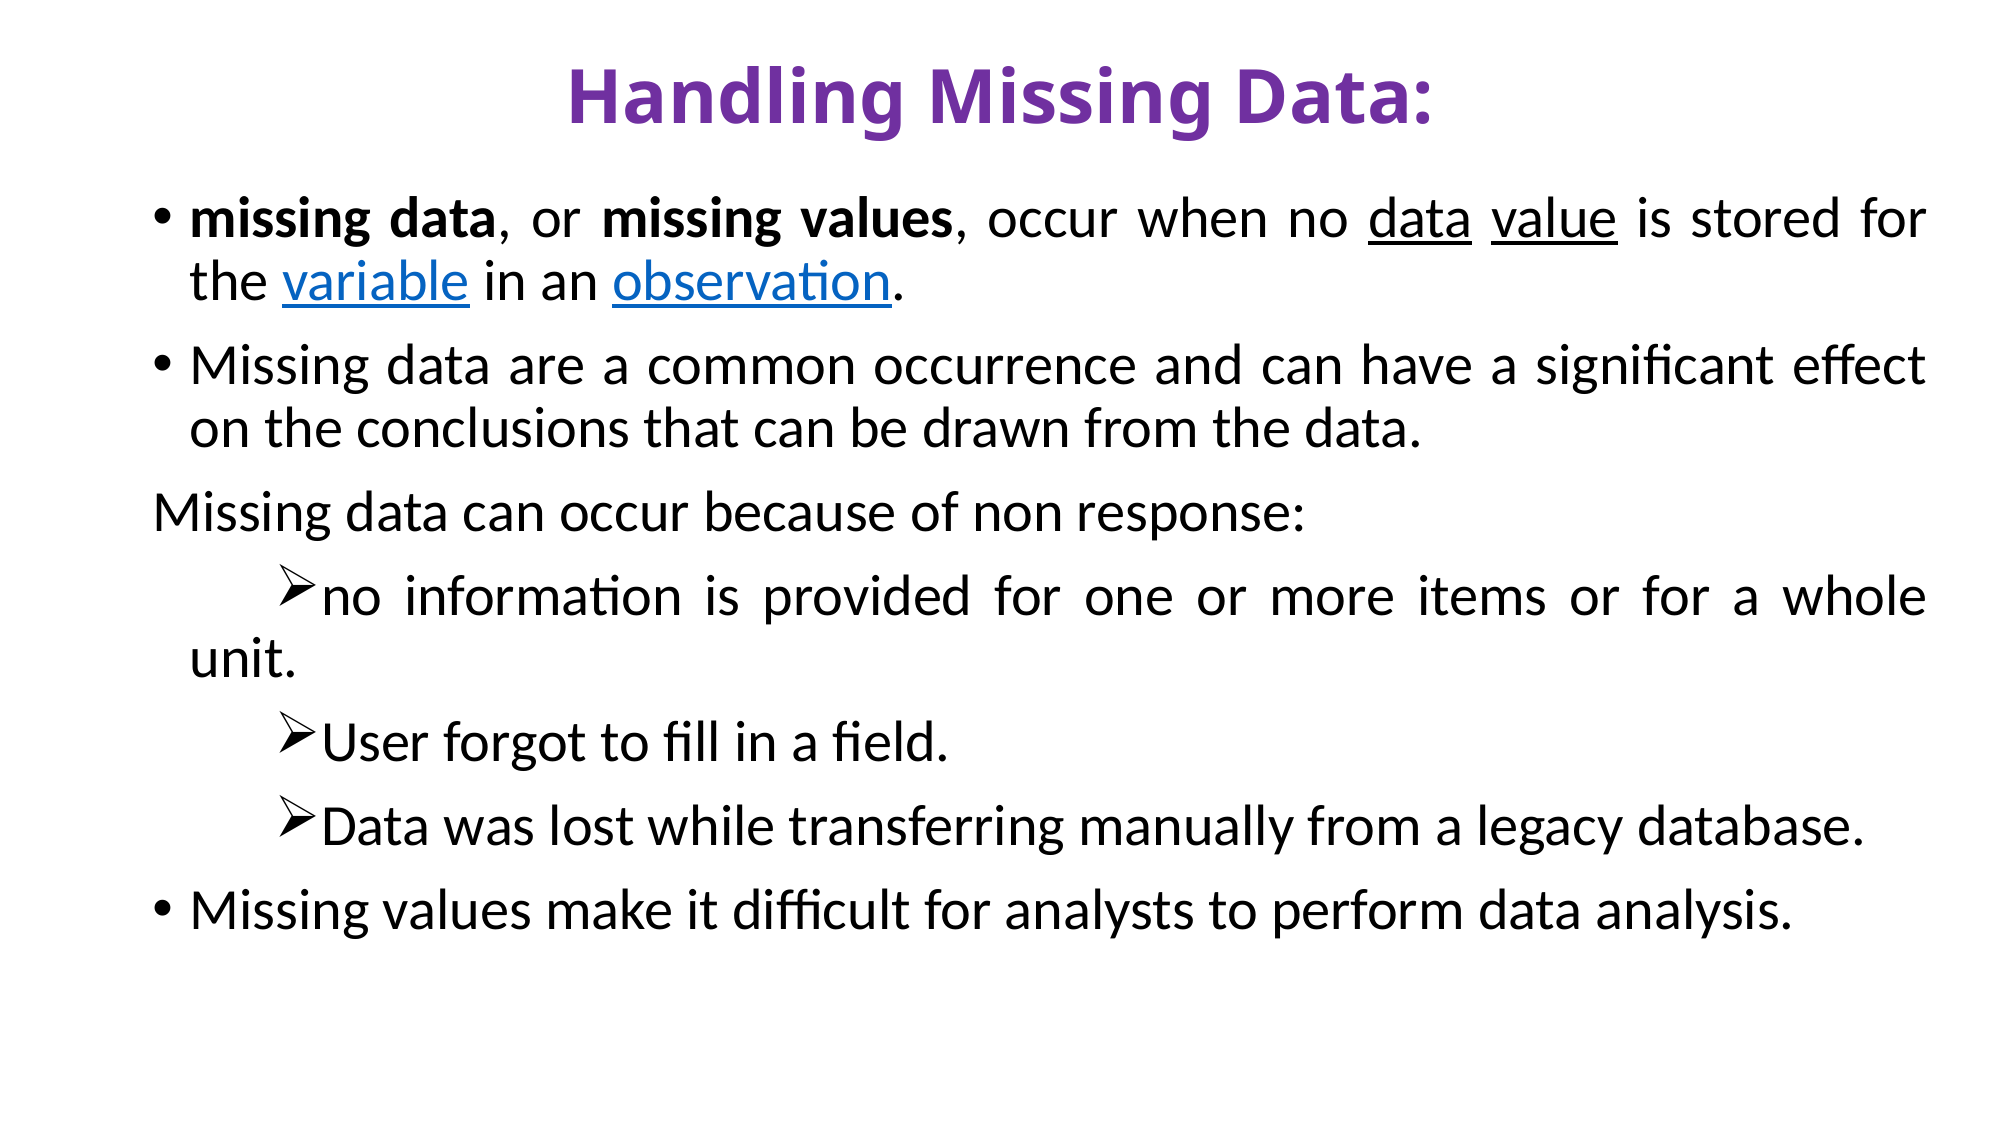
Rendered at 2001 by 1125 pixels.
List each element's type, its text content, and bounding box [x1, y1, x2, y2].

list missing data, or missing values, occur when no data value is stored for the variable in an observation. Missing data are a common occurrence and can have a significant effect on the conclusions that can be drawn from the data. Missing data can occur because of non response: no information is provided for one or more items or for a whole unit. User forgot to fill in a field. Data was lost while transferring manually from a legacy database. Missing values make it difficult for analysts to perform data analysis. [137, 179, 1944, 1082]
title Handling Missing Data: [137, 29, 1863, 170]
